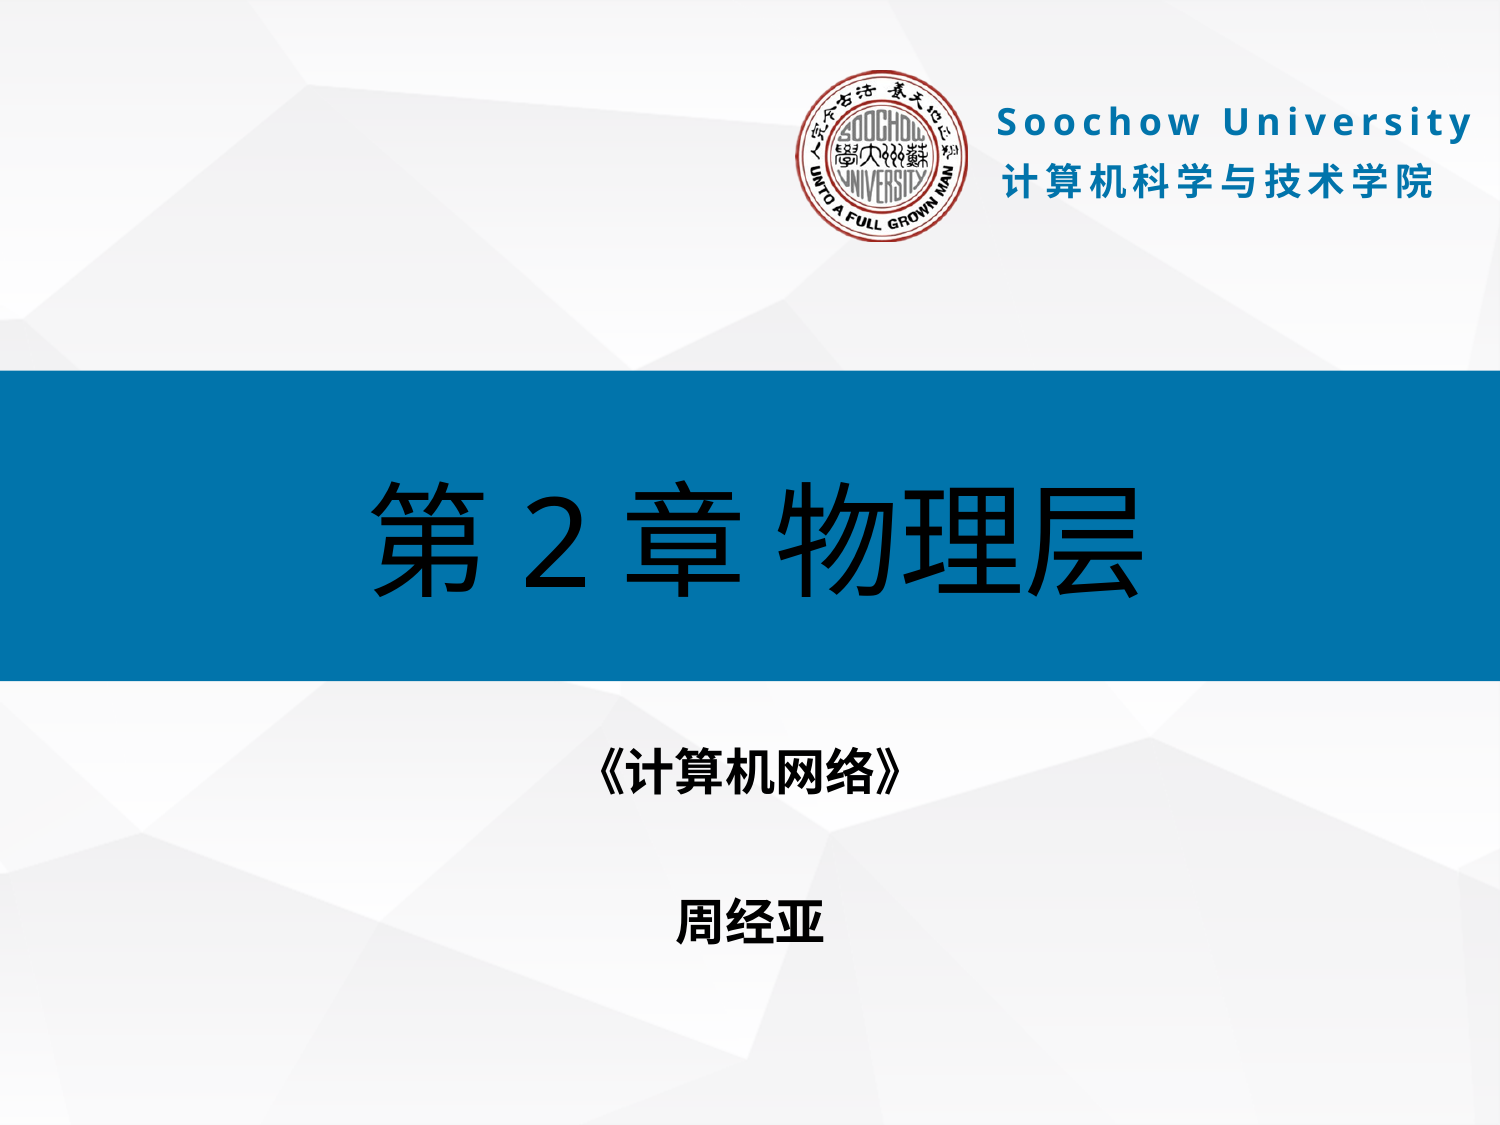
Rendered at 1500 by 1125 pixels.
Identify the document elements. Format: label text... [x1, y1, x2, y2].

picture [0, 0, 1500, 370]
text_box 计算机科学与技术学院 [968, 150, 1467, 211]
title 第2章 物理层 [162, 381, 1353, 622]
subtitle 《计算机网络》 周经亚 [187, 739, 1313, 1012]
text_box [0, 370, 1500, 682]
picture [0, 682, 1500, 1125]
text_box Soochow University [968, 90, 1500, 150]
